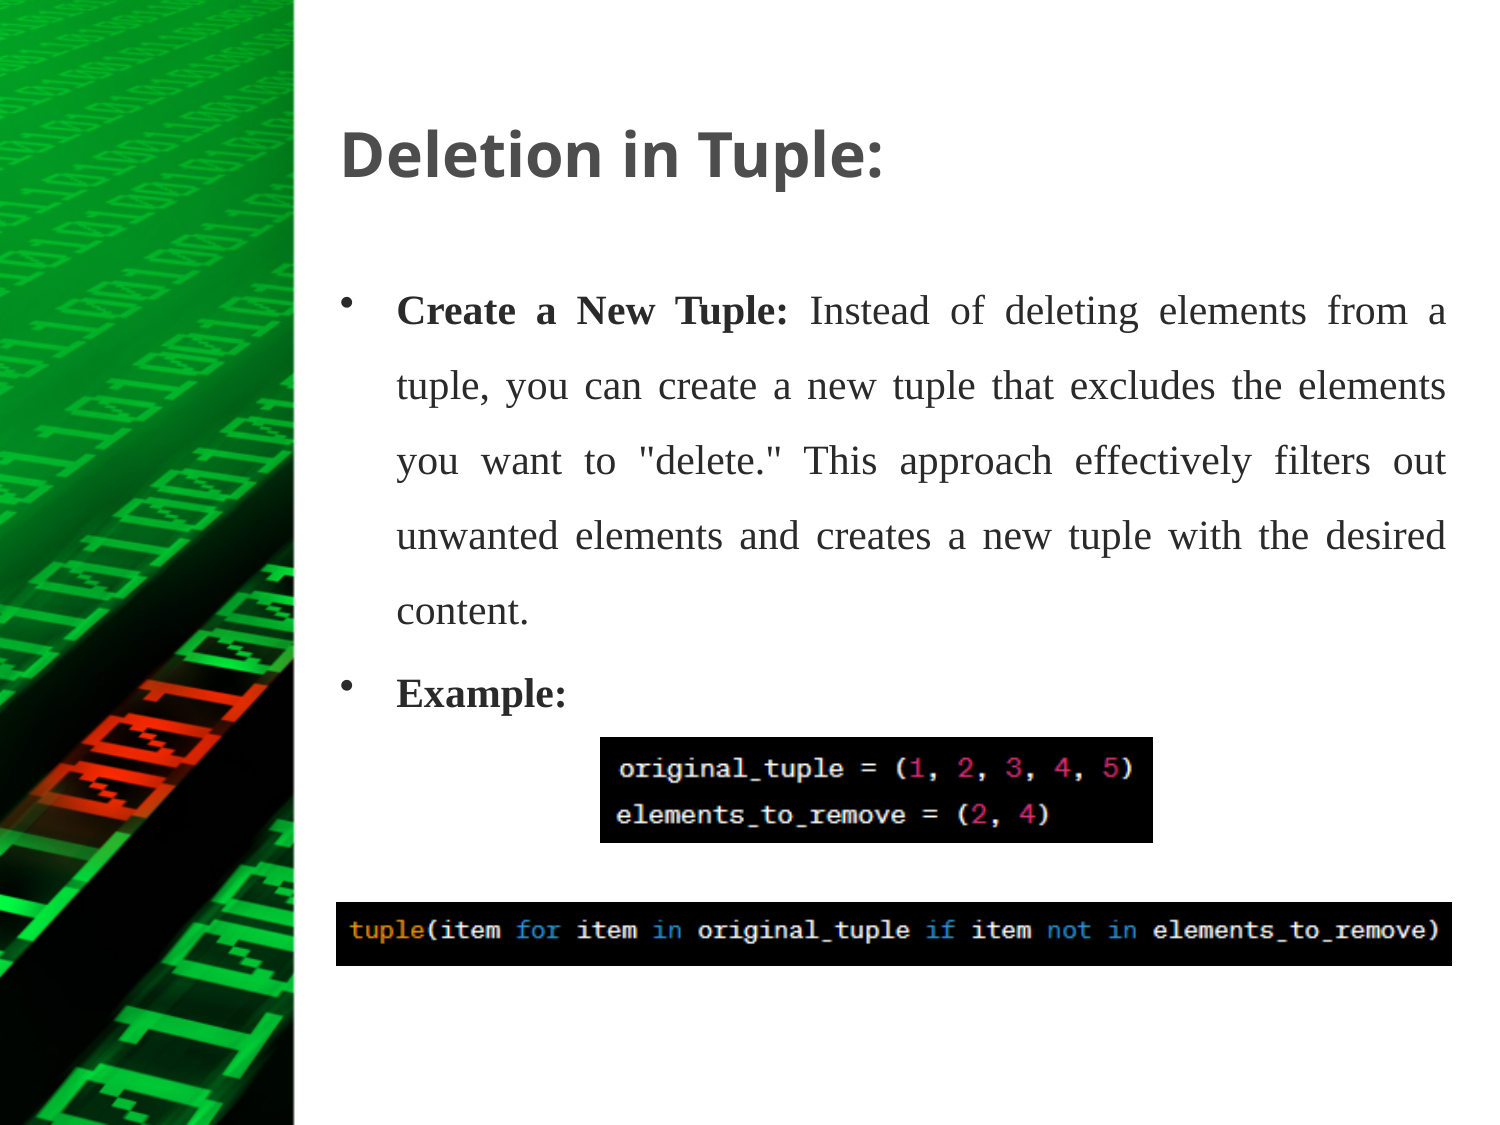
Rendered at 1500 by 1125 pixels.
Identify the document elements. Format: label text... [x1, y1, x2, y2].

list Create a New Tuple: Instead of deleting elements from a tuple, you can create a new tuple that excludes the elements you want to "delete." This approach effectively filters out unwanted elements and creates a new tuple with the desired content. Example: [324, 249, 1463, 1088]
picture [0, 0, 1500, 1125]
title Deletion in Tuple: [324, 93, 1463, 212]
